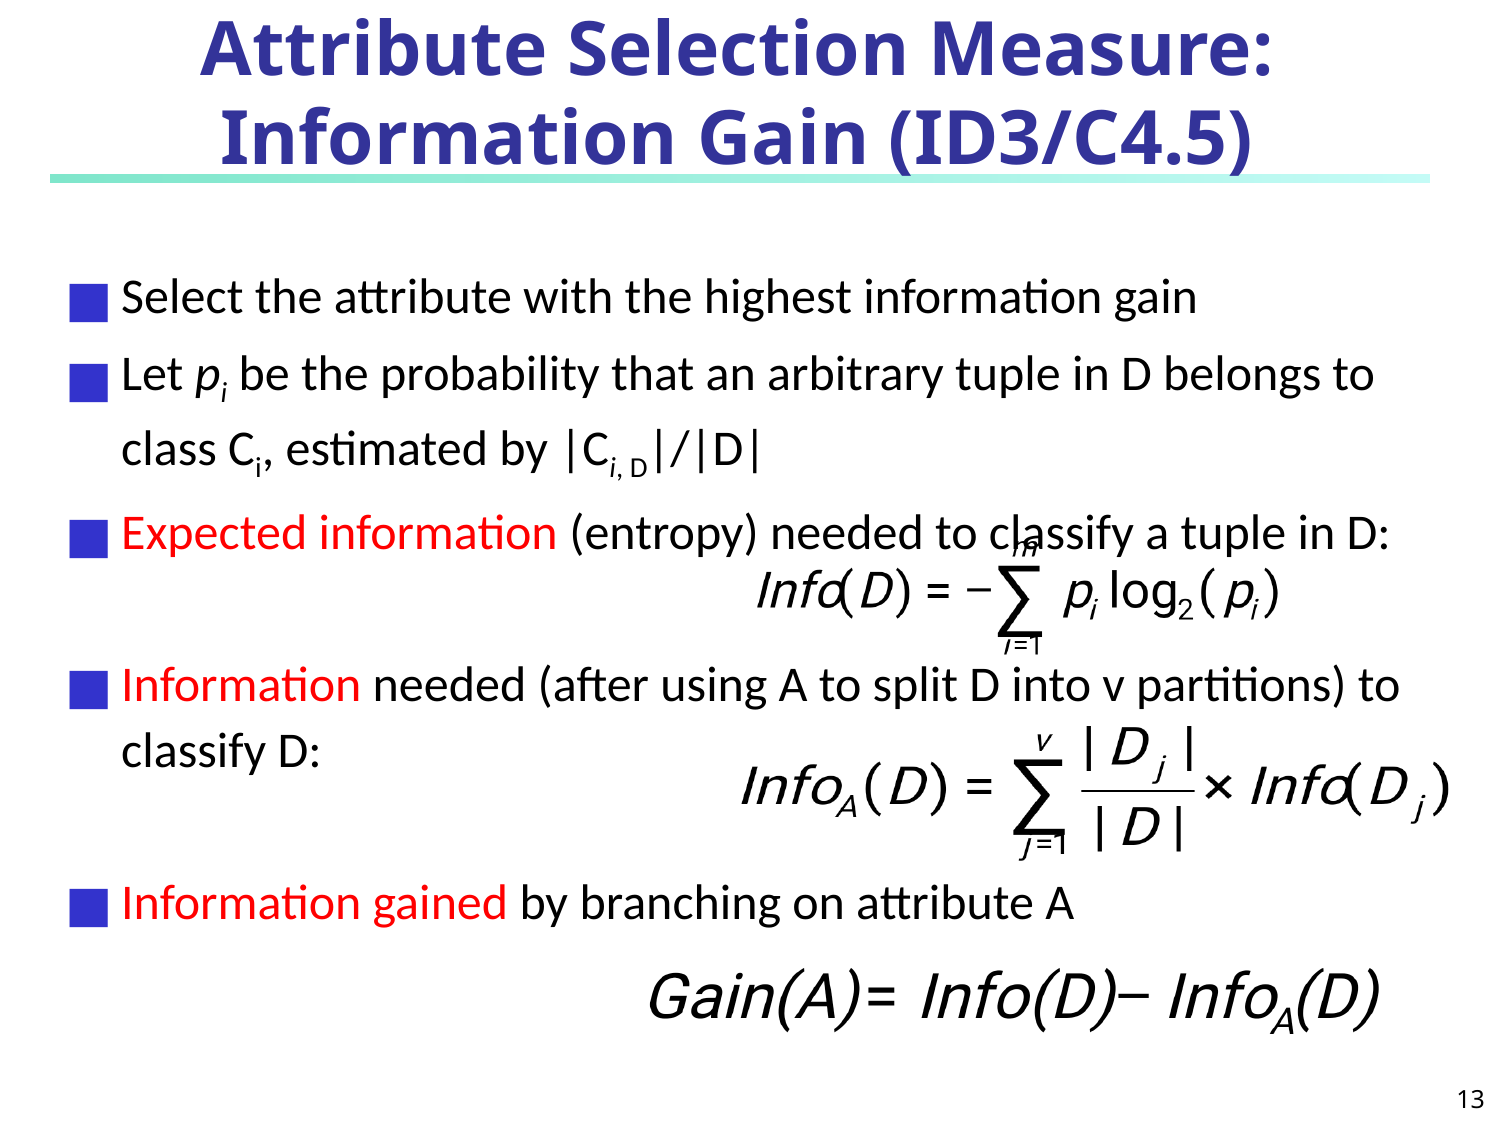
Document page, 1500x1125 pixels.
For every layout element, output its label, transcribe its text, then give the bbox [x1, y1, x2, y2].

text_box ‹#› [1187, 1062, 1500, 1125]
text_box Attribute Selection Measure: Information Gain (ID3/C4.5) [62, 12, 1413, 188]
picture [742, 524, 1288, 665]
picture [634, 954, 1388, 1044]
picture [724, 712, 1463, 869]
text_box Select the attribute with the highest information gain Let pi be the probability that an arbitrary tuple in D belongs to class Ci, estimated by |Ci, D|/|D| Expected information (entropy) needed to classify a tuple in D: Information needed (after using A to split D into v partitions) to classify D: Information gained by branching on attribute A [50, 249, 1438, 1063]
